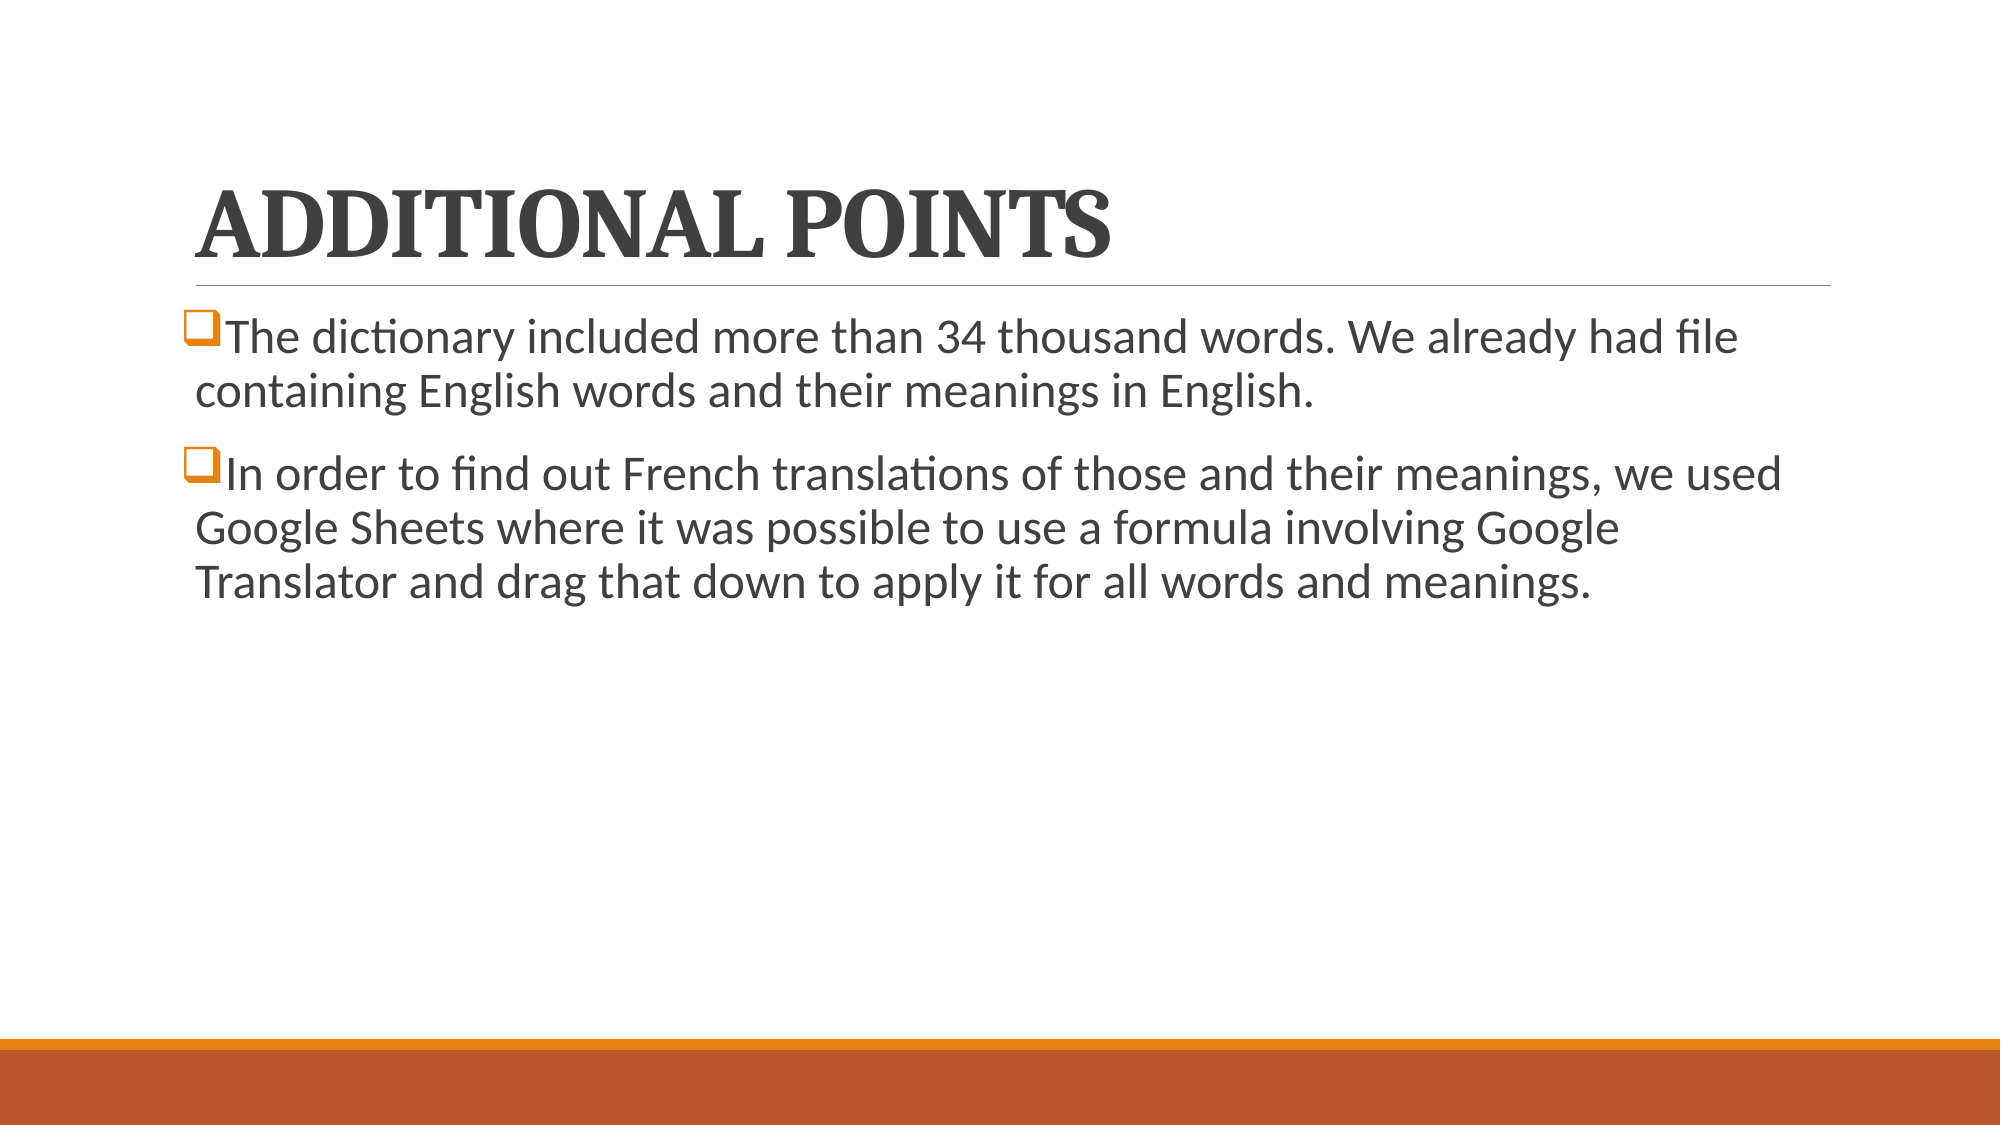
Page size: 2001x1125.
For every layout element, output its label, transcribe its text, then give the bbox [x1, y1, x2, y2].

list The dictionary included more than 34 thousand words. We already had file containing English words and their meanings in English. In order to find out French translations of those and their meanings, we used Google Sheets where it was possible to use a formula involving Google Translator and drag that down to apply it for all words and meanings. [180, 302, 1830, 963]
title ADDITIONAL POINTS [180, 47, 1830, 285]
